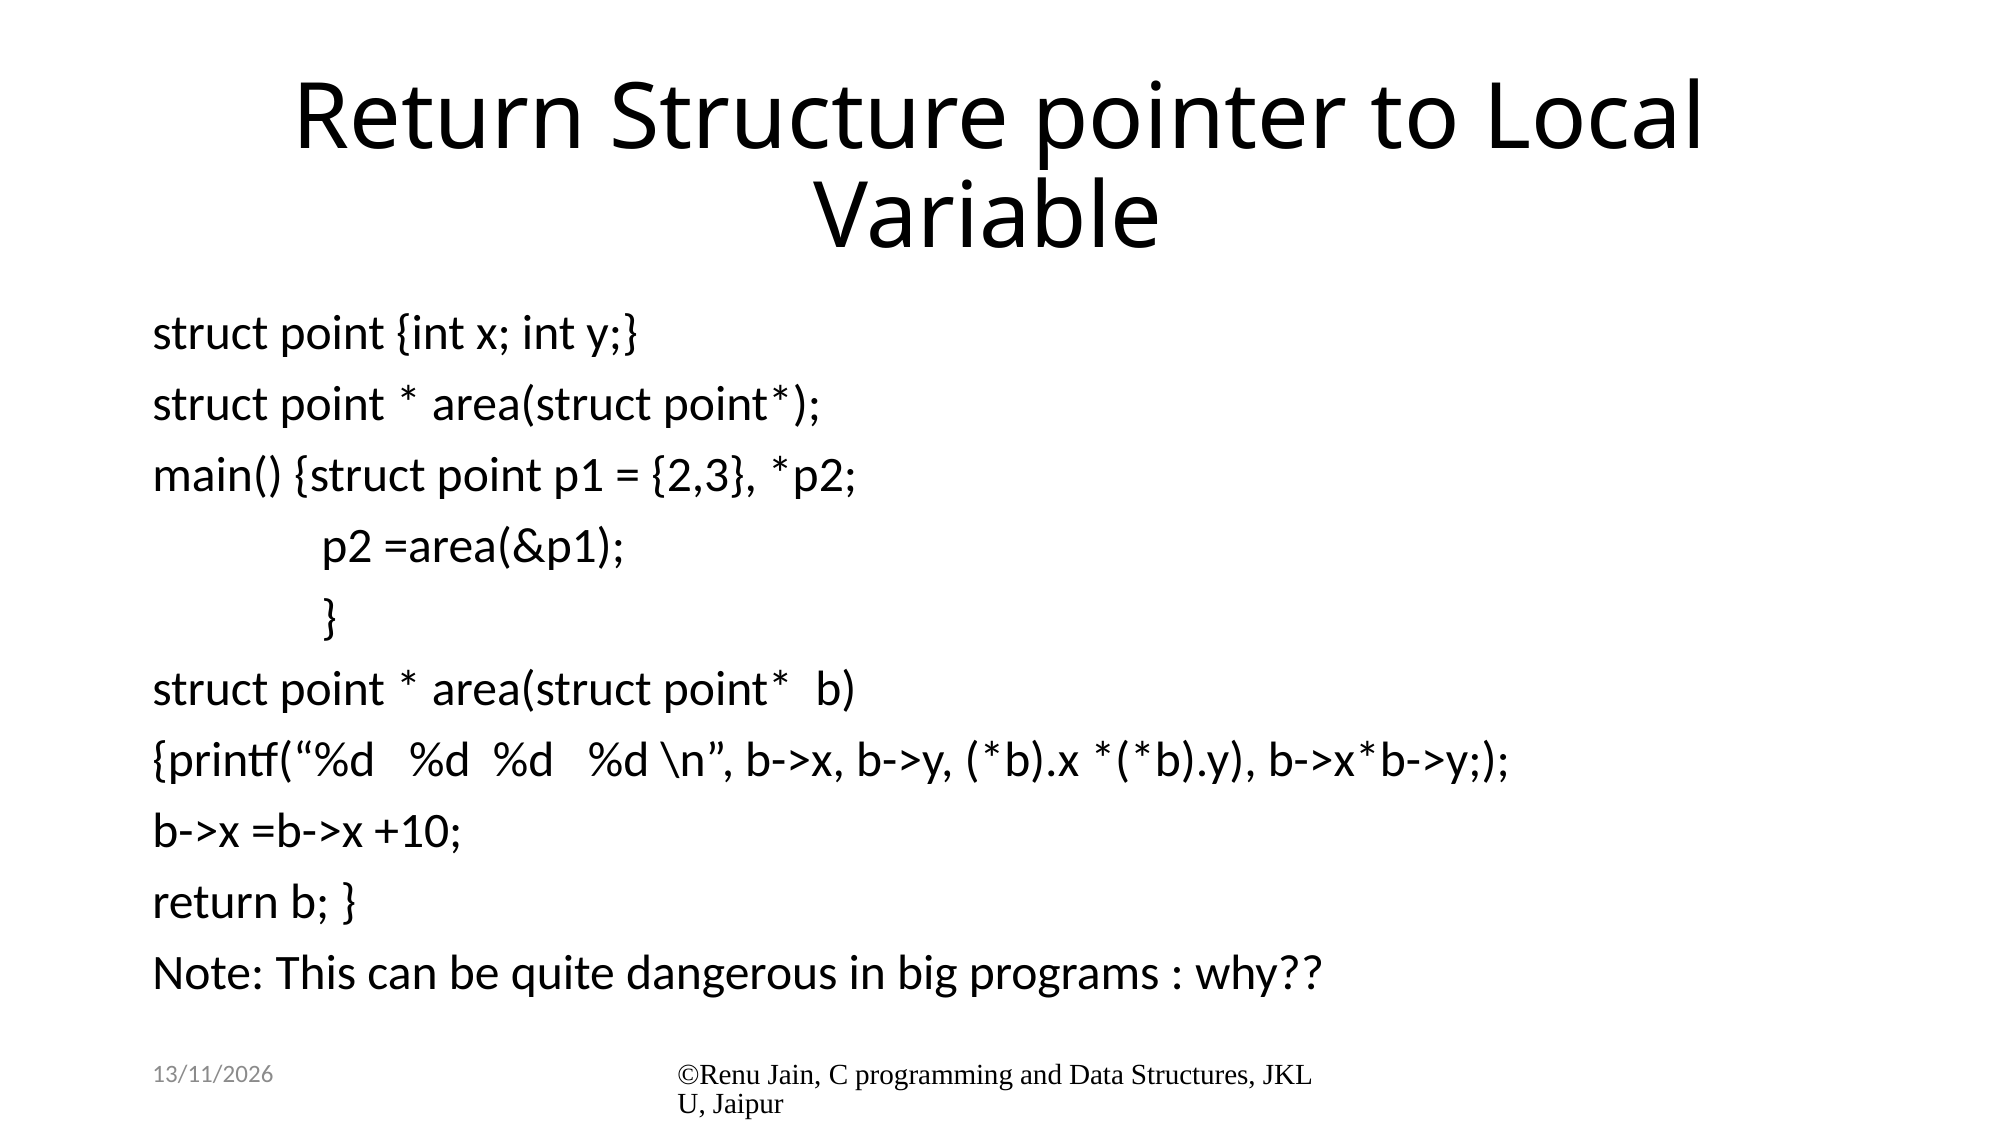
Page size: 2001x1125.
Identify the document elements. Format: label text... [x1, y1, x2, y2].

footer ©Renu Jain, C programming and Data Structures, JKLU, Jaipur [662, 1042, 1338, 1103]
list struct point {int x; int y;} struct point * area(struct point*); main() {struct point p1 = {2,3}, *p2; p2 =area(&p1); } struct point * area(struct point* b) {printf(“%d %d %d %d \n”, b->x, b->y, (*b).x *(*b).y), b->x*b->y;); b->x =b->x +10; return b; } Note: This can be quite dangerous in big programs : why?? [137, 299, 1863, 1014]
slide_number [137, 1042, 588, 1103]
title Return Structure pointer to Local Variable [137, 59, 1863, 278]
